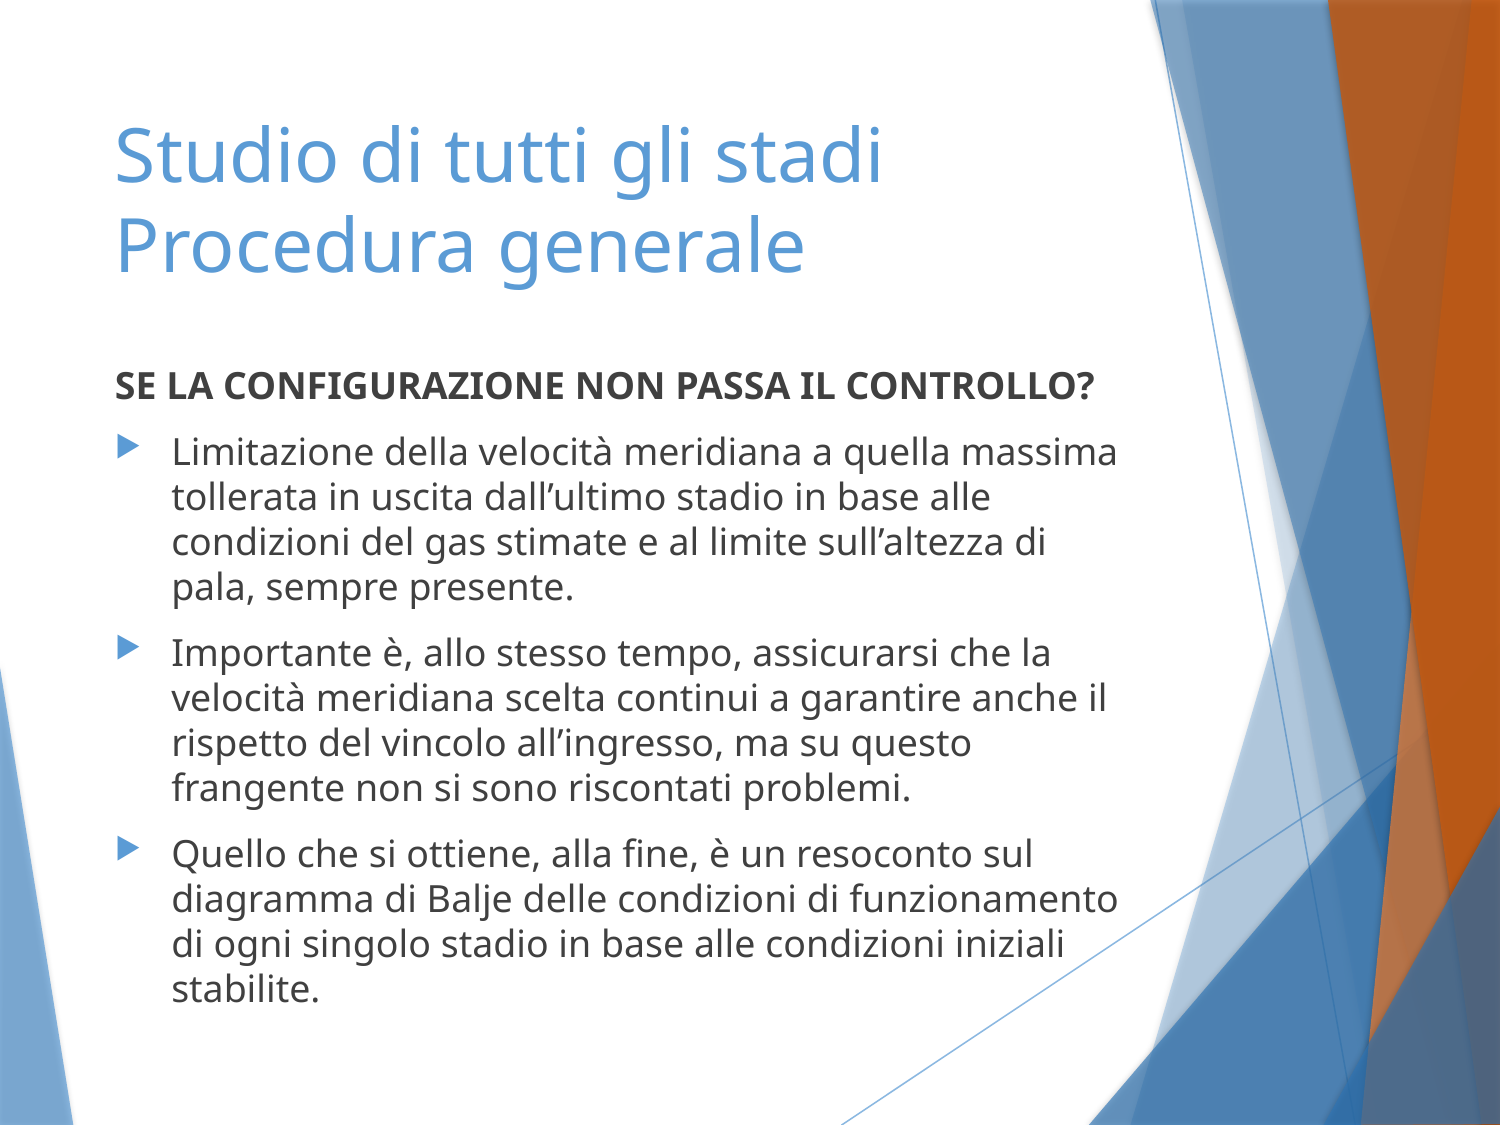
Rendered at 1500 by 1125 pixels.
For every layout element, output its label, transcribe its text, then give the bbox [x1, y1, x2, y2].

list SE LA CONFIGURAZIONE NON PASSA IL CONTROLLO? Limitazione della velocità meridiana a quella massima tollerata in uscita dall’ultimo stadio in base alle condizioni del gas stimate e al limite sull’altezza di pala, sempre presente. Importante è, allo stesso tempo, assicurarsi che la velocità meridiana scelta continui a garantire anche il rispetto del vincolo all’ingresso, ma su questo frangente non si sono riscontati problemi. Quello che si ottiene, alla fine, è un resoconto sul diagramma di Balje delle condizioni di funzionamento di ogni singolo stadio in base alle condizioni iniziali stabilite. [99, 354, 1142, 1088]
title Studio di tutti gli stadi Procedura generale [99, 99, 1142, 317]
